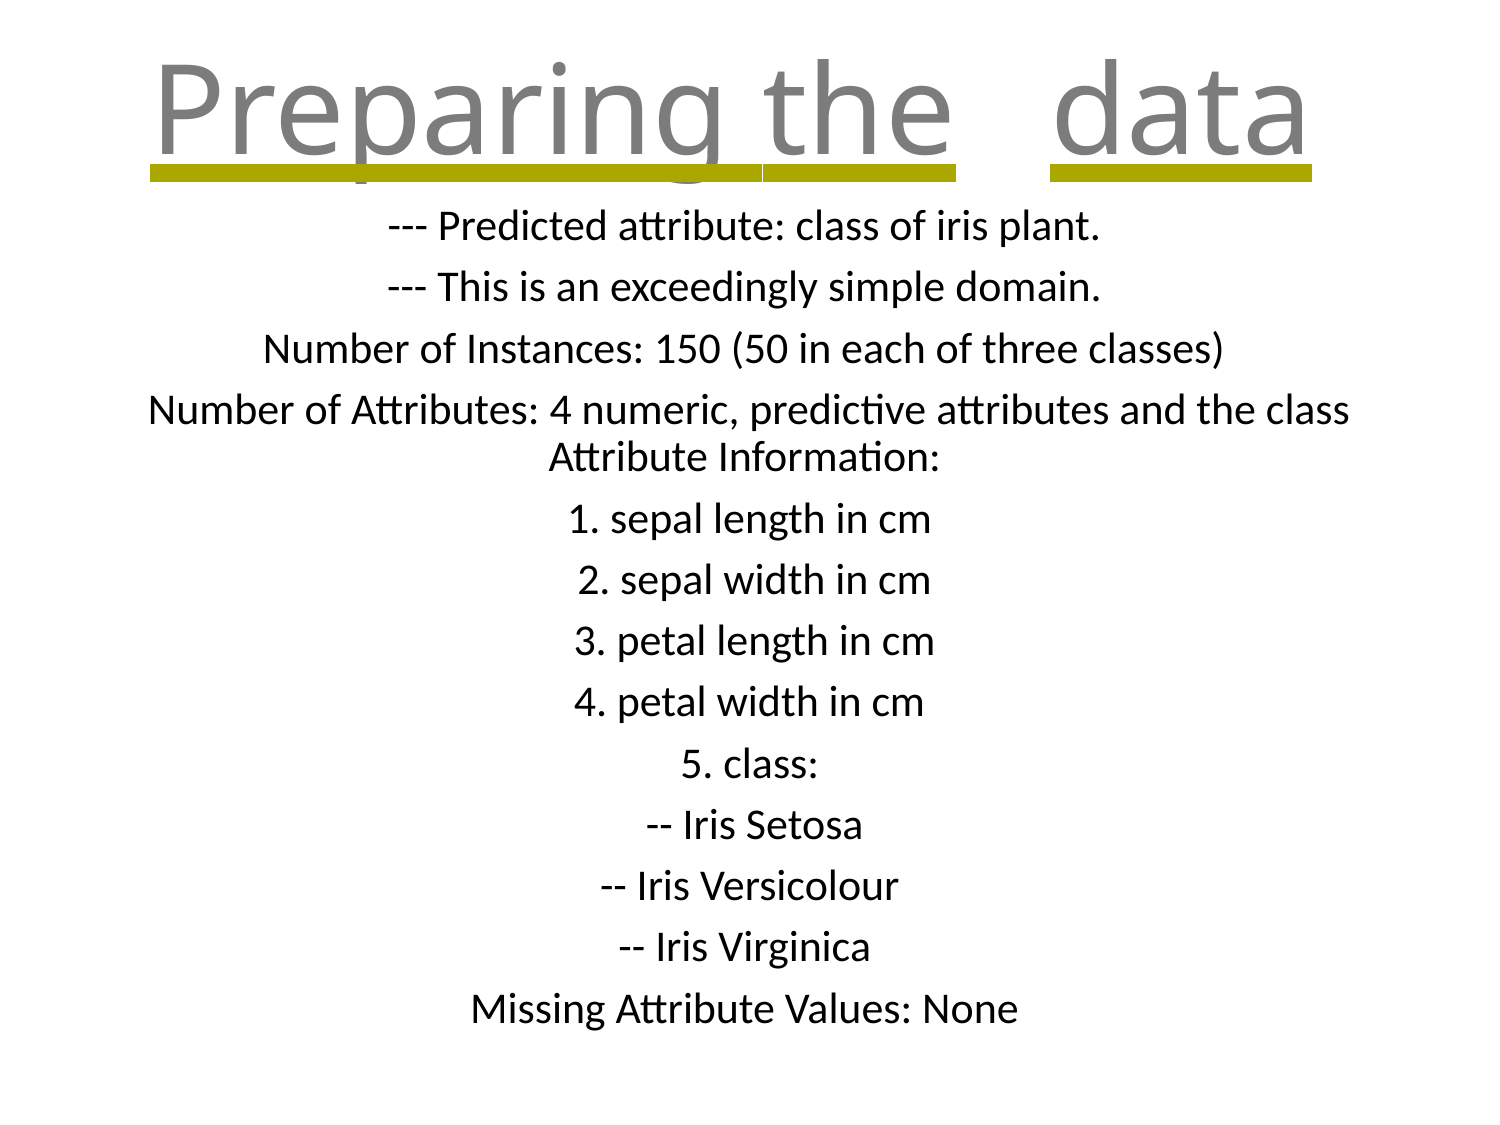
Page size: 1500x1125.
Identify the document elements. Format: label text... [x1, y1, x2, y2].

subtitle --- Predicted attribute: class of iris plant. --- This is an exceedingly simple domain. Number of Instances: 150 (50 in each of three classes) Number of Attributes: 4 numeric, predictive attributes and the class Attribute Information: 1. sepal length in cm 2. sepal width in cm 3. petal length in cm 4. petal width in cm 5. class: -- Iris Setosa -- Iris Versicolour -- Iris Virginica Missing Attribute Values: None [71, 195, 1429, 1044]
title Preparing the data [71, 37, 1429, 189]
